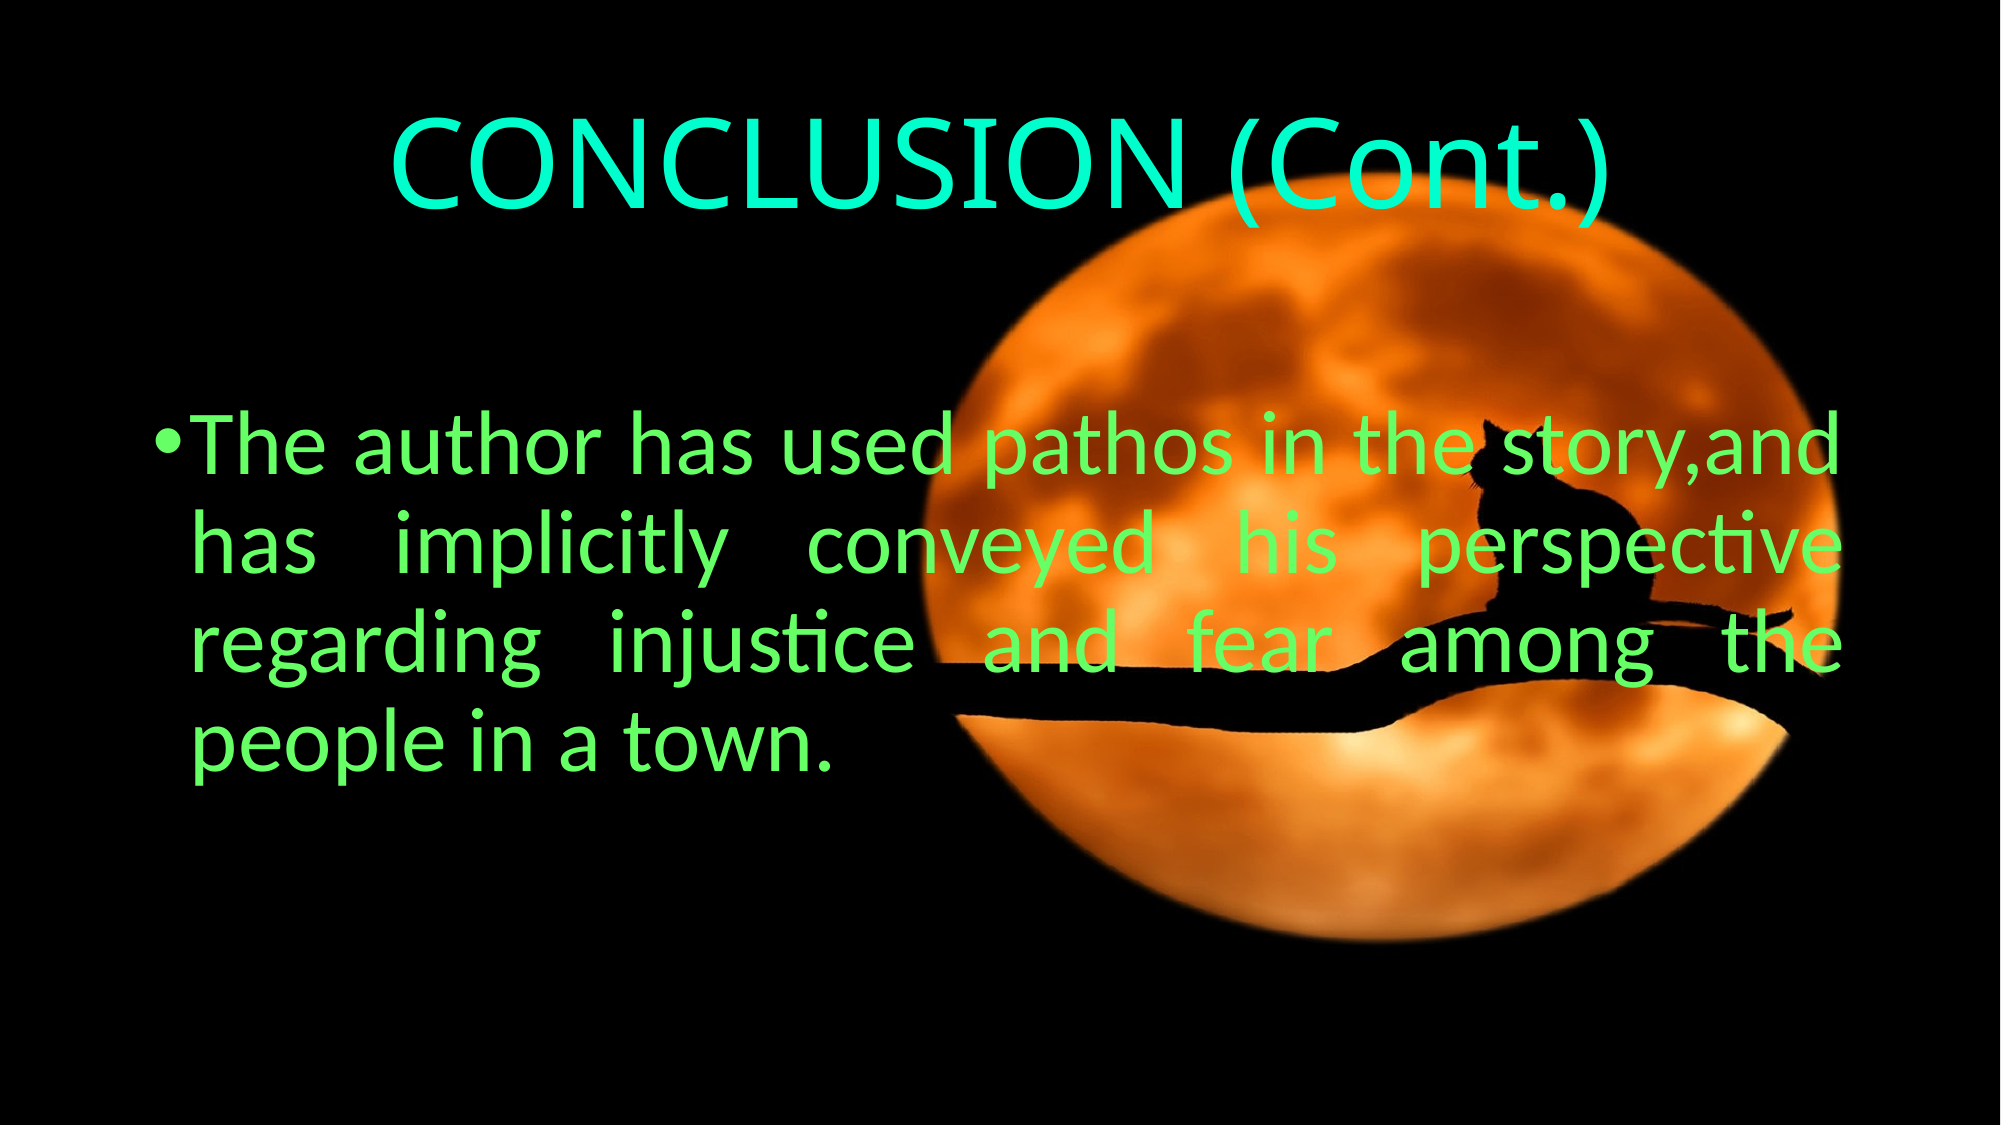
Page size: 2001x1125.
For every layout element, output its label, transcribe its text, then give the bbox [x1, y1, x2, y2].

title CONCLUSION (Cont.) [137, 59, 1863, 278]
picture [0, 0, 2001, 1125]
list The author has used pathos in the story,and has implicitly conveyed his perspective regarding injustice and fear among the people in a town. [137, 387, 1863, 1102]
